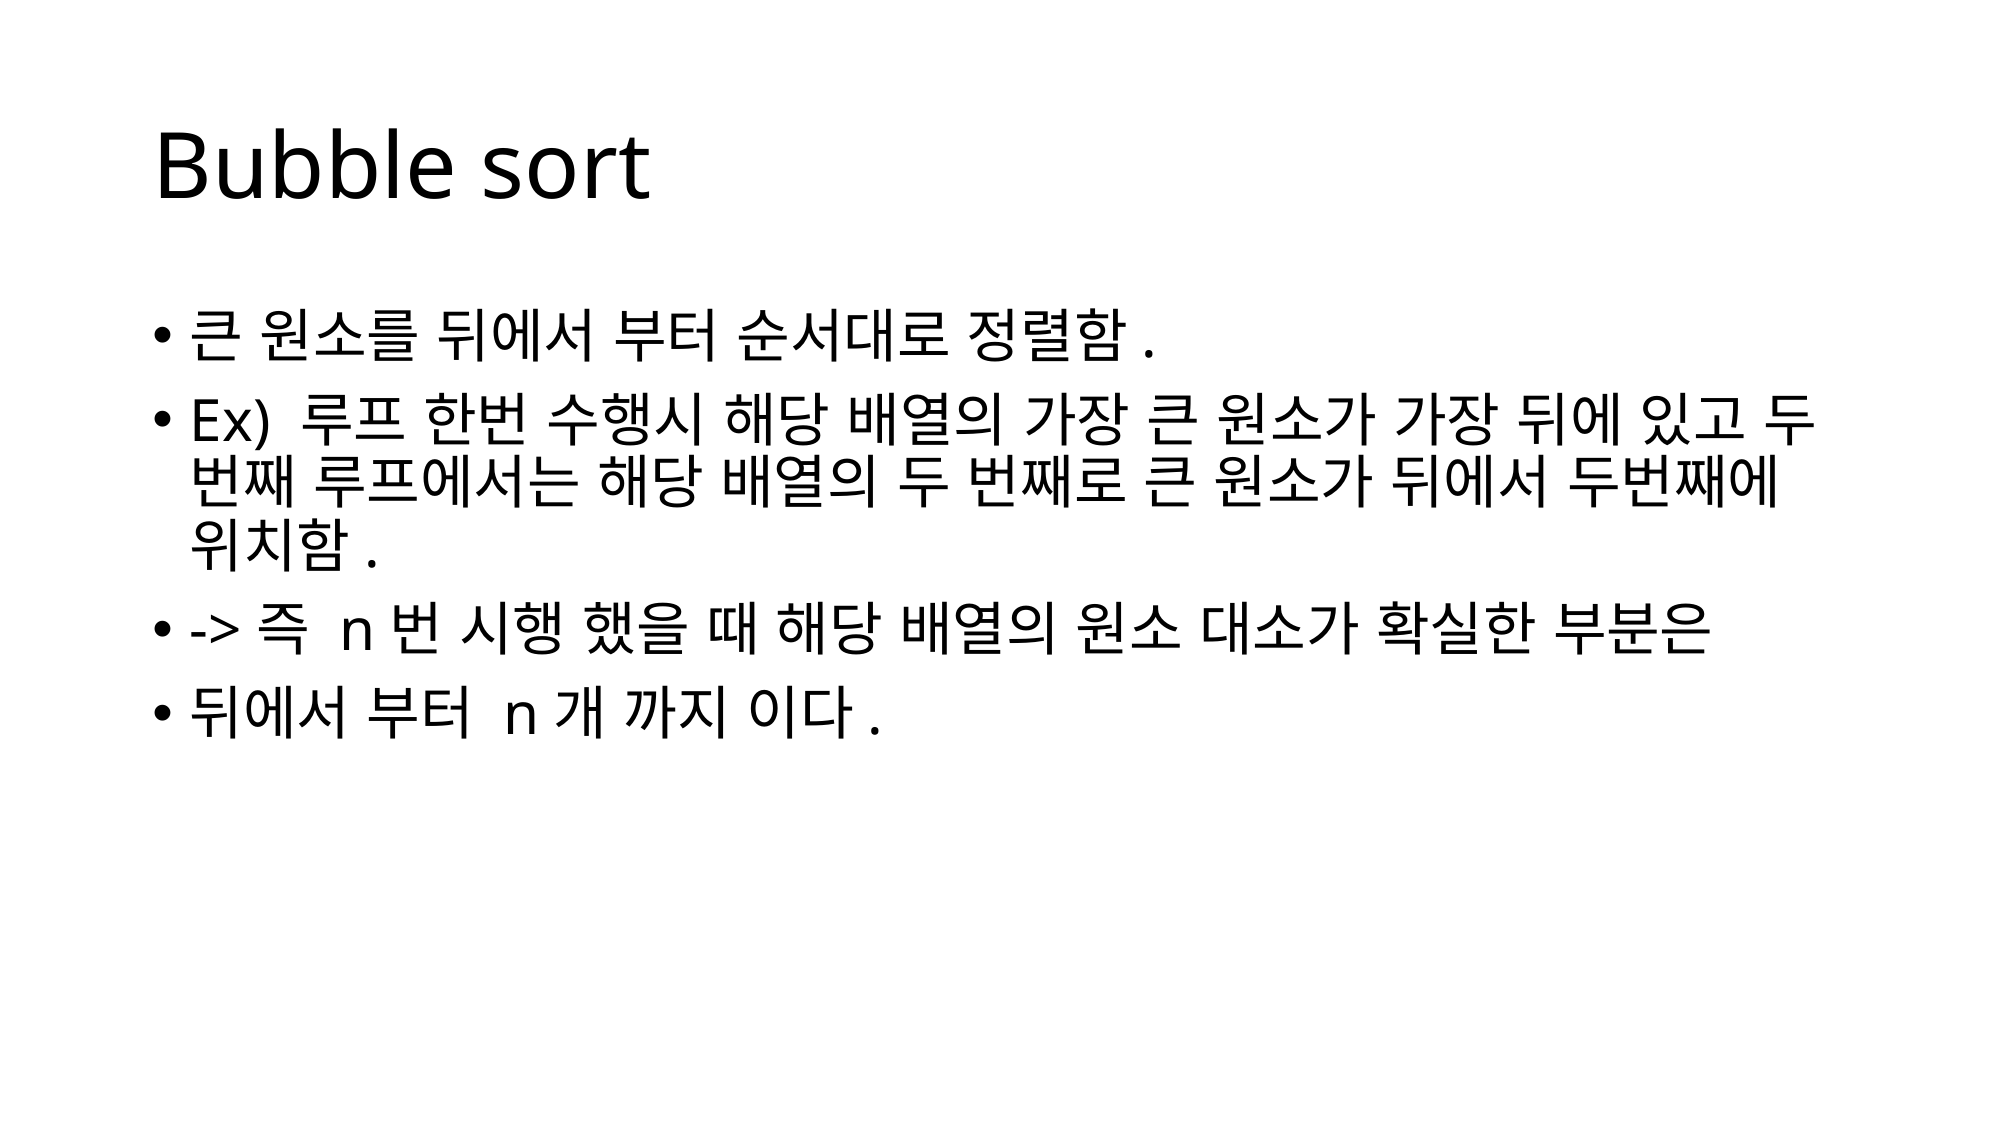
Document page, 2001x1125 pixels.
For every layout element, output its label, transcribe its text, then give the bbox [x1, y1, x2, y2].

list 큰 원소를 뒤에서 부터 순서대로 정렬함. Ex) 루프 한번 수행시 해당 배열의 가장 큰 원소가 가장 뒤에 있고 두 번째 루프에서는 해당 배열의 두 번째로 큰 원소가 뒤에서 두번째에 위치함. ->즉 n번 시행 했을 때 해당 배열의 원소 대소가 확실한 부분은 뒤에서 부터 n개 까지 이다. [137, 299, 1863, 1014]
title Bubble sort [137, 59, 1863, 278]
